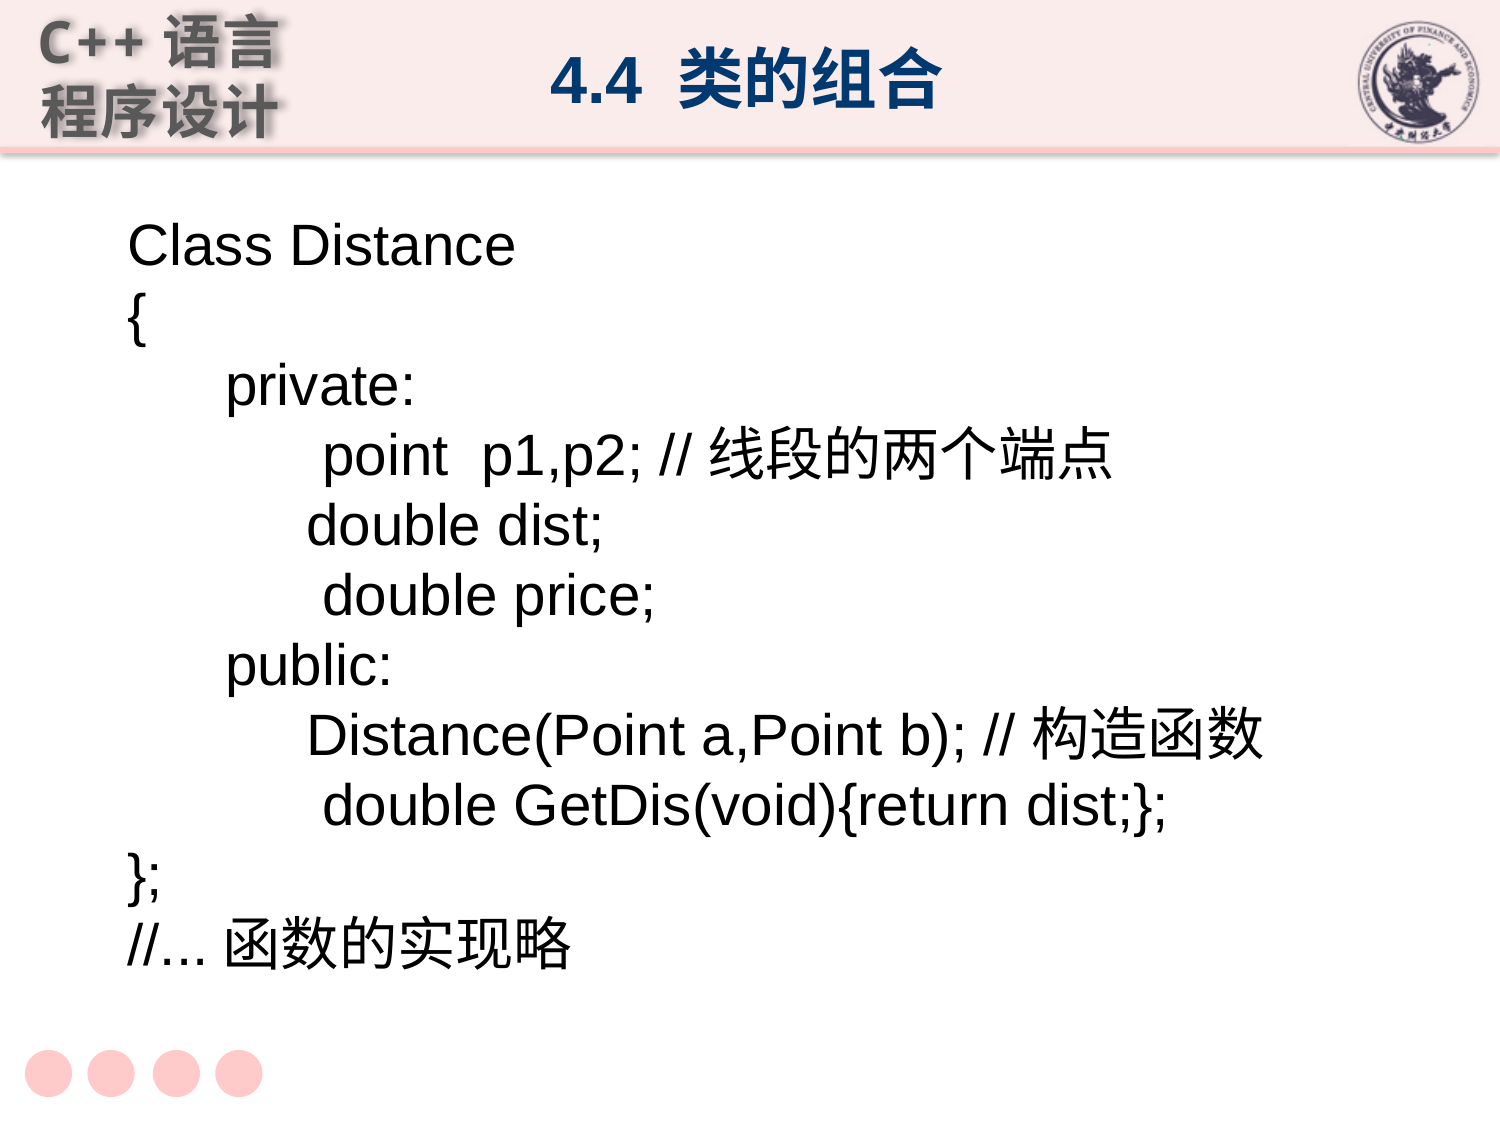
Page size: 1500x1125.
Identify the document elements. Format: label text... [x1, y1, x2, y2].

text_box 4.4 类的组合 [319, 42, 1175, 113]
list Class Distance { private: point p1,p2; //线段的两个端点 double dist; double price; public: Distance(Point a,Point b); //构造函数 double GetDis(void){return dist;}; }; //...函数的实现略 [112, 199, 1388, 1101]
picture [0, 0, 1500, 147]
